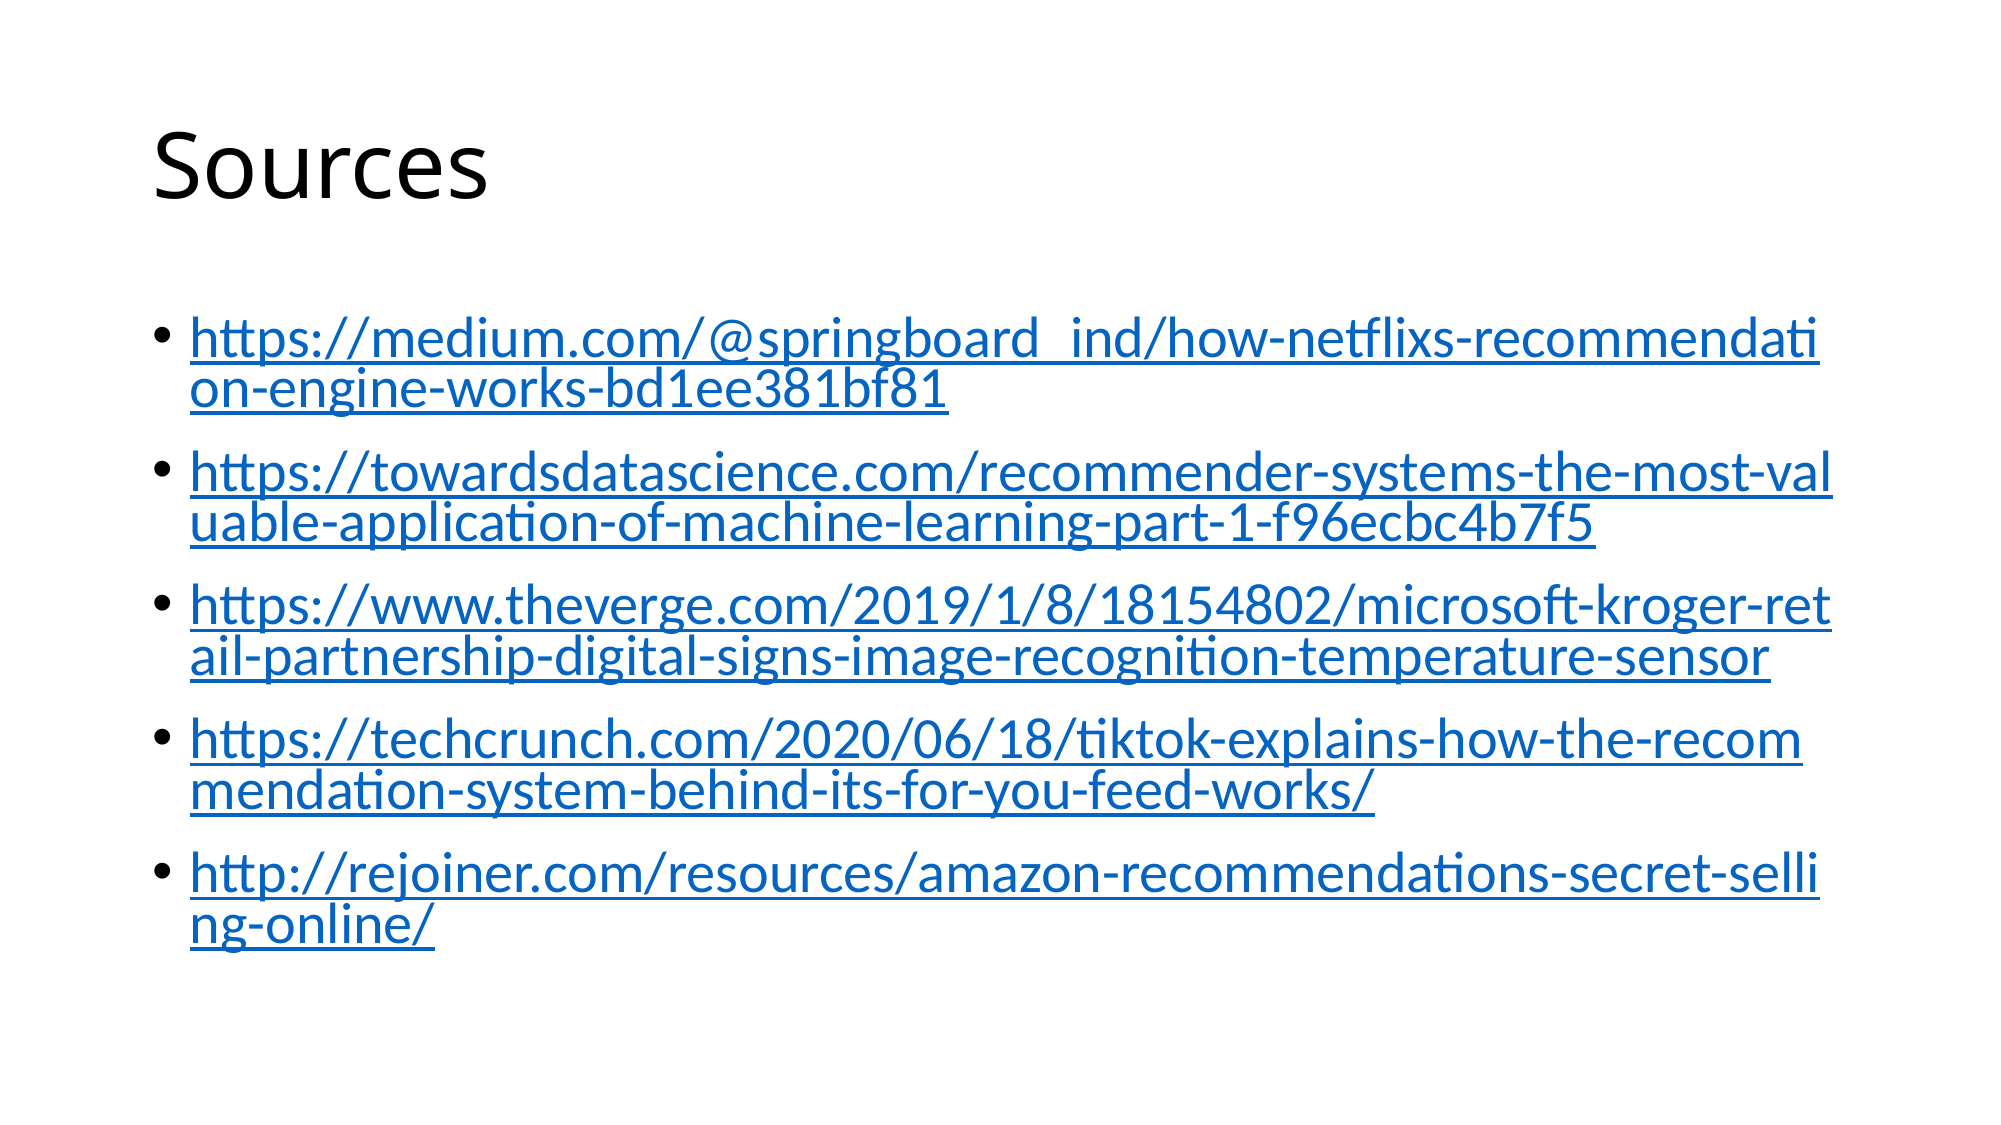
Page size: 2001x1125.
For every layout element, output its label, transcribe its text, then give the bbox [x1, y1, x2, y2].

title Sources [137, 59, 1863, 278]
list https://medium.com/@springboard_ind/how-netflixs-recommendation-engine-works-bd1ee381bf81 https://towardsdatascience.com/recommender-systems-the-most-valuable-application-of-machine-learning-part-1-f96ecbc4b7f5 https://www.theverge.com/2019/1/8/18154802/microsoft-kroger-retail-partnership-digital-signs-image-recognition-temperature-sensor https://techcrunch.com/2020/06/18/tiktok-explains-how-the-recommendation-system-behind-its-for-you-feed-works/ http://rejoiner.com/resources/amazon-recommendations-secret-selling-online/ [137, 299, 1863, 1014]
